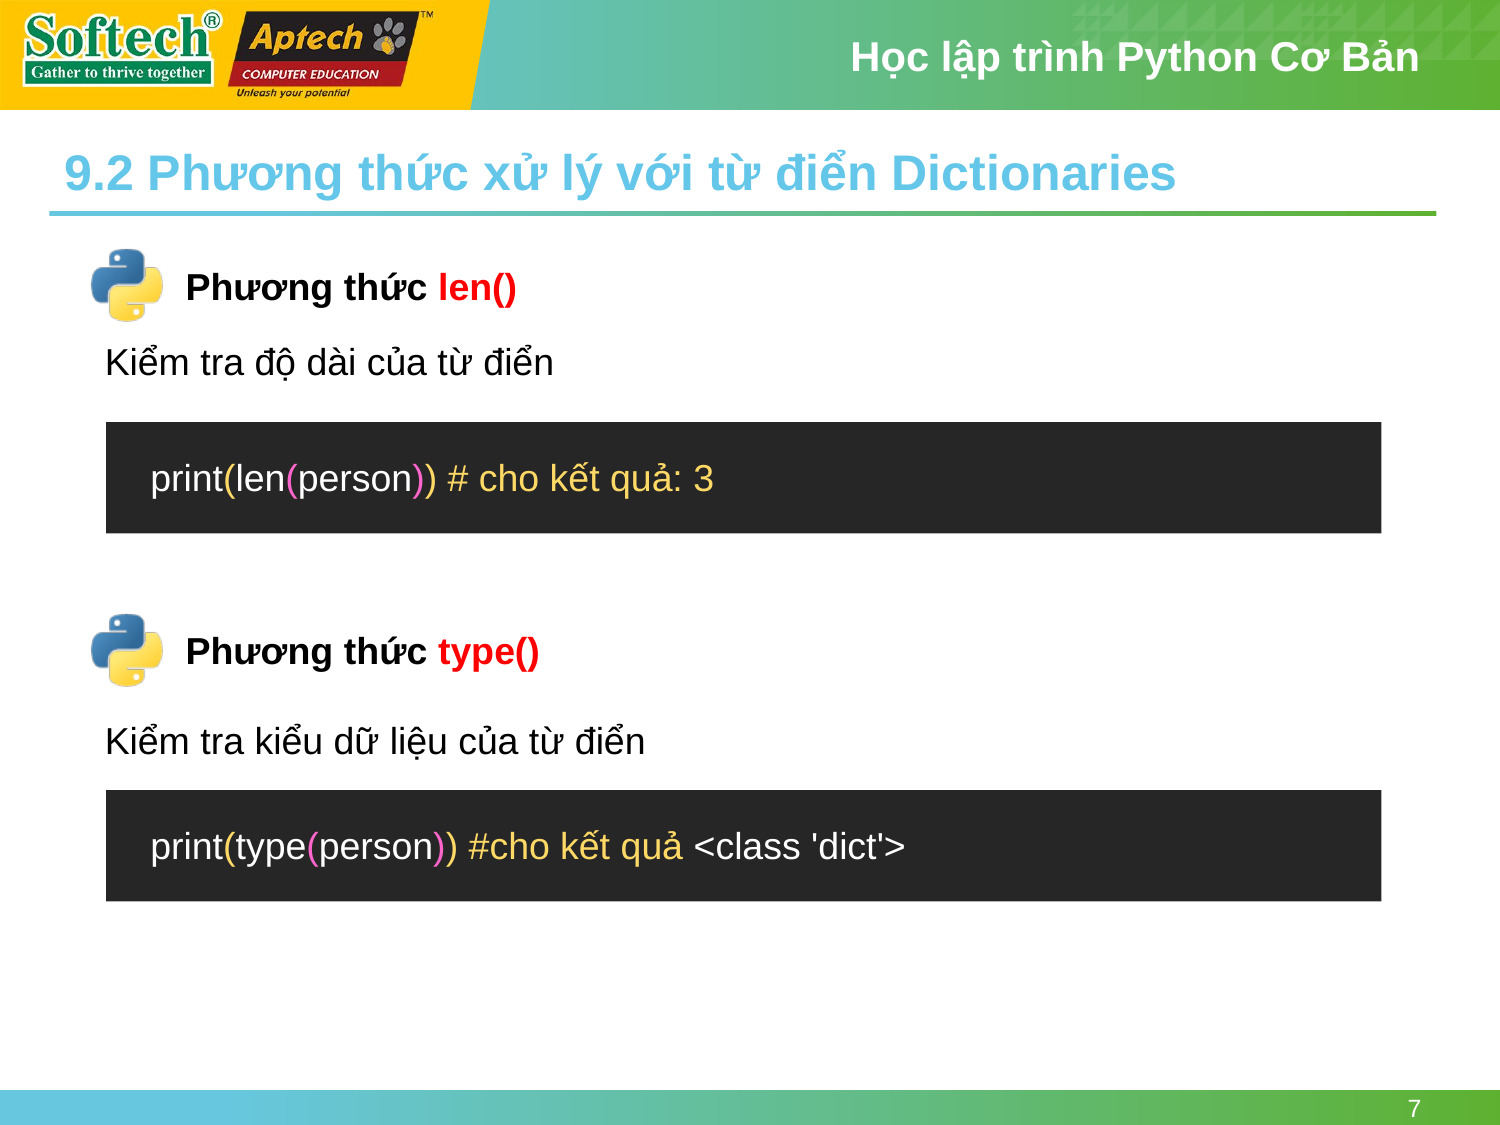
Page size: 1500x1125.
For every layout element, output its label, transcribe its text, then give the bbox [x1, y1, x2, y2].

picture [1125, 47, 1136, 56]
picture [1070, 0, 1500, 60]
text_box [105, 421, 1382, 534]
slide_number 7 [1299, 1090, 1437, 1125]
picture [90, 248, 164, 323]
text_box [105, 789, 1382, 902]
text_box Kiểm tra độ dài của từ điển [90, 330, 1339, 391]
text_box print(type(person)) #cho kết quả <class 'dict'> [135, 814, 1350, 875]
picture [1088, 53, 1096, 60]
picture [1350, 47, 1361, 54]
picture [1307, 53, 1317, 60]
picture [1215, 53, 1225, 60]
picture [1403, 53, 1411, 60]
picture [1190, 53, 1198, 60]
picture [1241, 53, 1249, 60]
text_box Phương thức len() [170, 255, 1227, 316]
text_box print(len(person)) # cho kết quả: 3 [135, 446, 1350, 507]
picture [90, 613, 164, 688]
text_box Phương thức type() [170, 619, 1227, 680]
text_box Kiểm tra kiểu dữ liệu của từ điển [90, 709, 1339, 770]
list 9.2 Phương thức xử lý với từ điển Dictionaries [49, 139, 1437, 210]
picture [0, 0, 437, 110]
